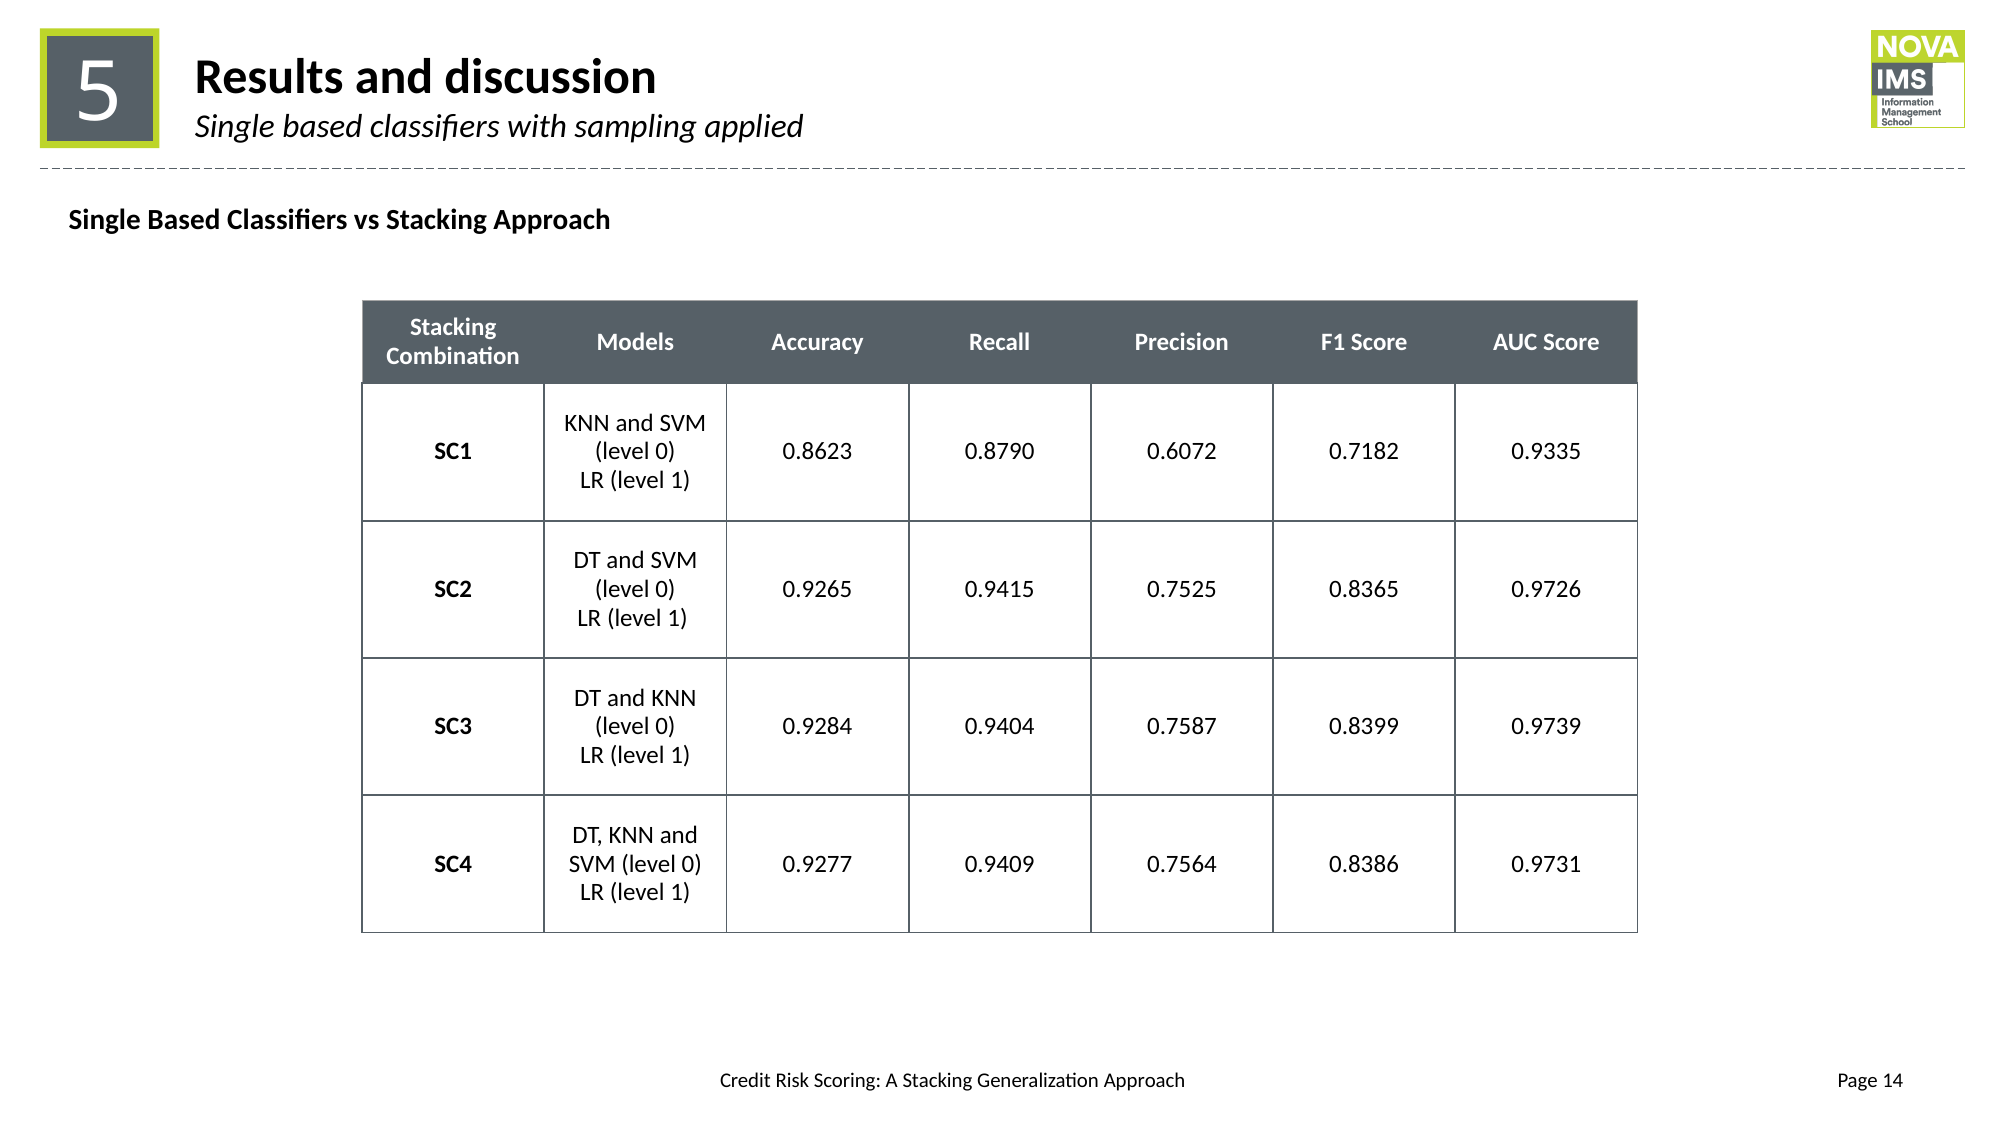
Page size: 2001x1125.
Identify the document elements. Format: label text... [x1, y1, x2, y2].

table_header F1 Score [1273, 301, 1455, 382]
table_header AUC Score [1455, 301, 1637, 382]
table_cell 0.9277 [727, 796, 908, 932]
text_box Single Based Classifiers vs Stacking Approach [68, 200, 830, 236]
table_cell 0.9404 [910, 659, 1090, 794]
table_cell DT, KNN and SVM (level 0) LR (level 1) [545, 796, 726, 932]
footer Credit Risk Scoring: A Stacking Generalization Approach [699, 1064, 1207, 1094]
table_cell DT and SVM (level 0) LR (level 1) [545, 522, 726, 657]
table_cell SC2 [363, 522, 543, 657]
table_cell 0.8386 [1274, 796, 1454, 932]
table_cell SC1 [363, 384, 543, 520]
table_header Precision [1091, 301, 1273, 382]
table_header Stacking Combination [363, 301, 544, 382]
table_cell 0.6072 [1092, 384, 1272, 520]
table_cell 0.9409 [910, 796, 1090, 932]
table_header Accuracy [727, 301, 909, 382]
table_cell 0.7564 [1092, 796, 1272, 932]
table_cell 0.9415 [910, 522, 1090, 657]
table_cell 0.9335 [1456, 384, 1637, 520]
table_cell SC4 [363, 796, 543, 932]
table_cell 0.7587 [1092, 659, 1272, 794]
table_cell DT and KNN (level 0) LR (level 1) [545, 659, 726, 794]
picture [1871, 30, 1965, 128]
table_header Models [544, 301, 727, 382]
text_box Page 14 [1411, 1064, 1919, 1094]
table_cell 0.8399 [1274, 659, 1454, 794]
table_cell 0.8365 [1274, 522, 1454, 657]
table_cell 0.7525 [1092, 522, 1272, 657]
text_box Results and discussion Single based classifiers with sampling applied [180, 36, 1342, 152]
table_cell KNN and SVM (level 0) LR (level 1) [545, 384, 726, 520]
table_cell 0.9726 [1456, 522, 1637, 657]
table_header Recall [909, 301, 1091, 382]
table_cell 0.9739 [1456, 659, 1637, 794]
table_cell 0.9284 [727, 659, 908, 794]
table_cell 0.8623 [727, 384, 908, 520]
table_cell 0.8790 [910, 384, 1090, 520]
table_cell SC3 [363, 659, 543, 794]
table_cell 0.9265 [727, 522, 908, 657]
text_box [39, 28, 160, 149]
table_cell 0.9731 [1456, 796, 1637, 932]
table_cell 0.7182 [1274, 384, 1454, 520]
